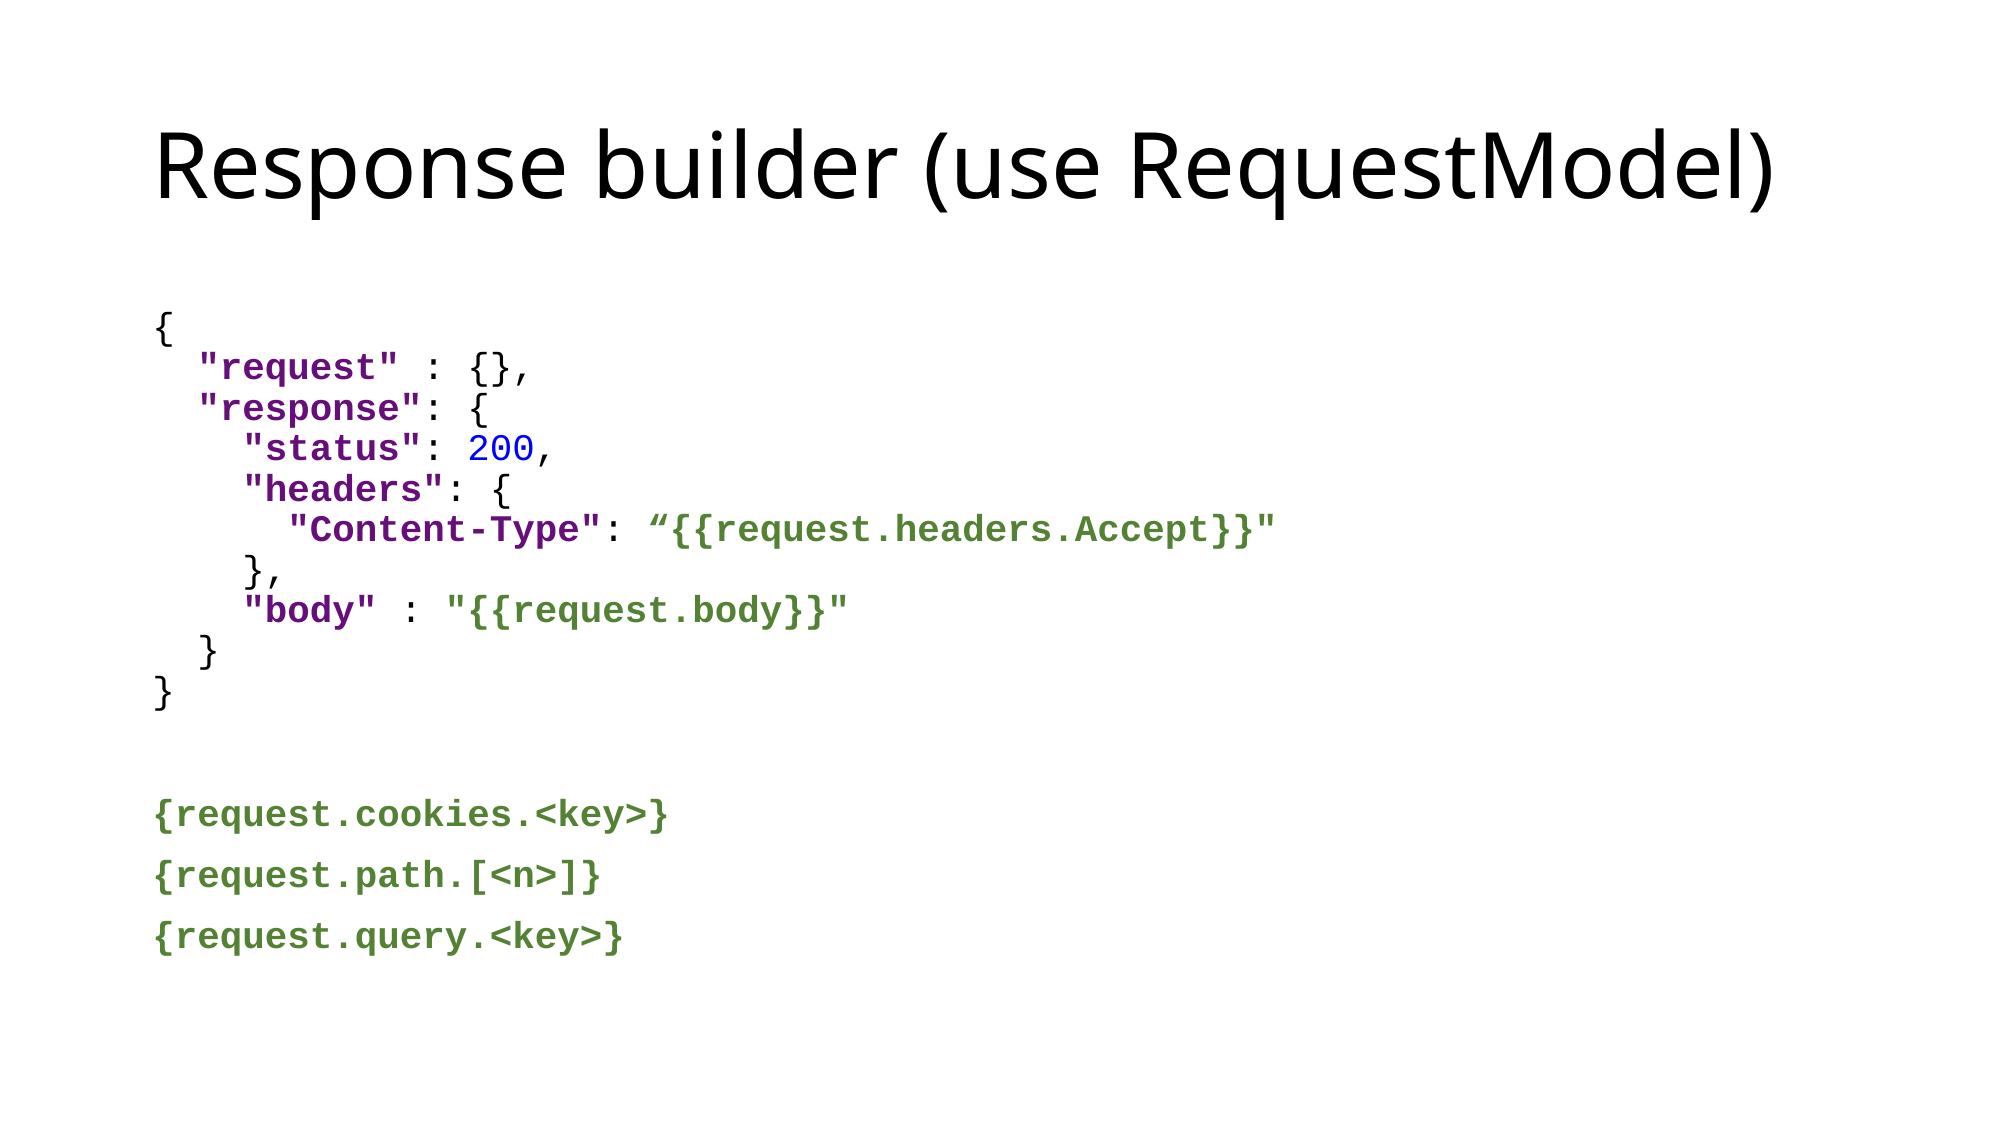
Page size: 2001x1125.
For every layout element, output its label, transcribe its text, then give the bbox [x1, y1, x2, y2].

list { "request" : {}, "response": { "status": 200, "headers": { "Content-Type": “{{request.headers.Accept}}" }, "body" : "{{request.body}}" } } {request.cookies.<key>} {request.path.[<n>]} {request.query.<key>} [137, 299, 1863, 1014]
title Response builder (use RequestModel) [137, 59, 1863, 278]
